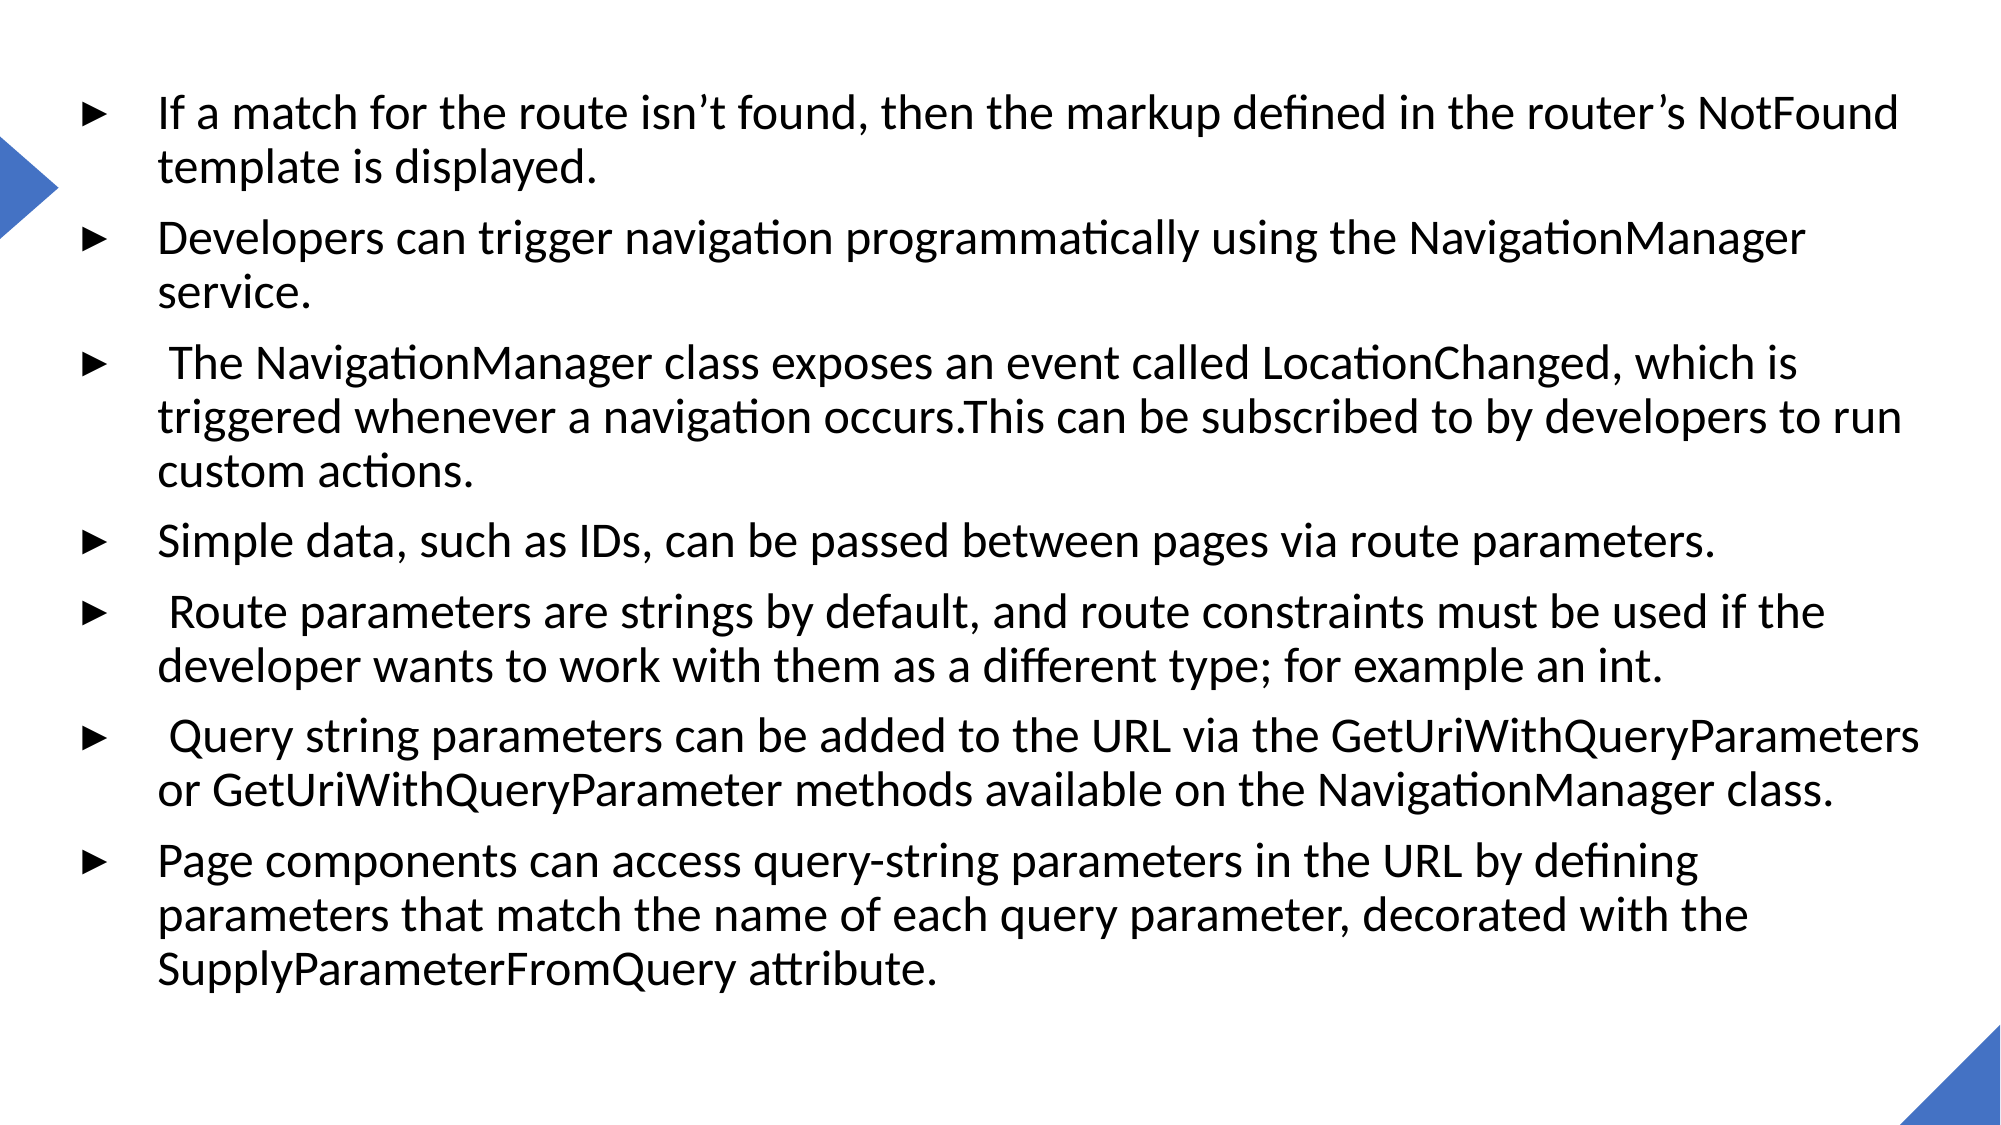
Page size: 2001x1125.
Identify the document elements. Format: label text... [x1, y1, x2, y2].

list If a match for the route isn’t found, then the markup defined in the router’s NotFound template is displayed. Developers can trigger navigation programmatically using the NavigationManager service. The NavigationManager class exposes an event called LocationChanged, which is triggered whenever a navigation occurs.This can be subscribed to by developers to run custom actions. Simple data, such as IDs, can be passed between pages via route parameters. Route parameters are strings by default, and route constraints must be used if the developer wants to work with them as a different type; for example an int. Query string parameters can be added to the URL via the GetUriWithQueryParameters or GetUriWithQueryParameter methods available on the NavigationManager class. Page components can access query-string parameters in the URL by defining parameters that match the name of each query parameter, decorated with the SupplyParameterFromQuery attribute. [57, 86, 1942, 1102]
